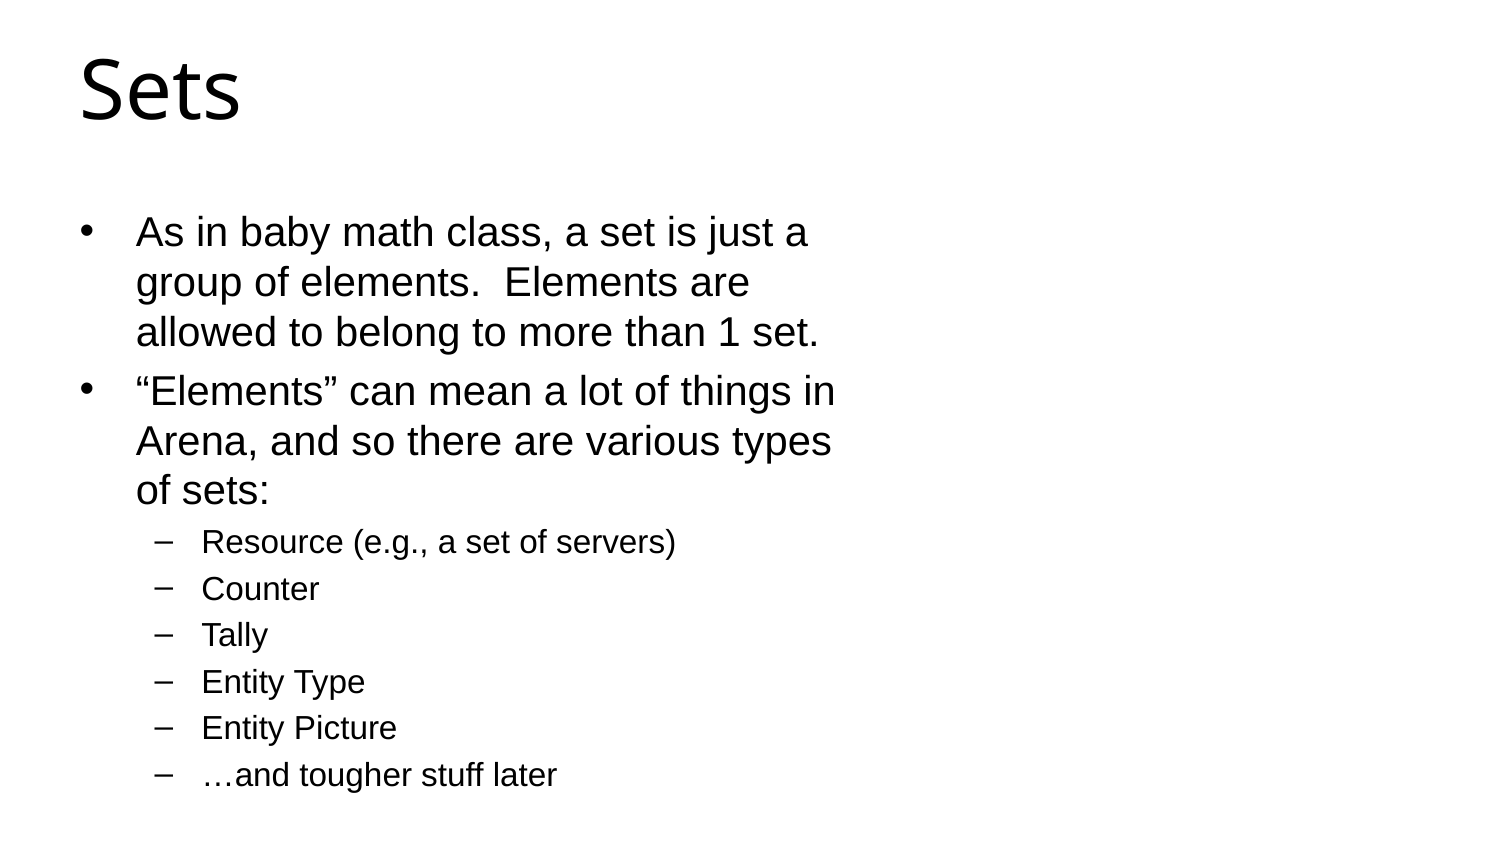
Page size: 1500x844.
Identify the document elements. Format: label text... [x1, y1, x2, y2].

list Sets [64, 28, 922, 146]
text_box As in baby math class, a set is just a group of elements. Elements are allowed to belong to more than 1 set. “Elements” can mean a lot of things in Arena, and so there are various types of sets: Resource (e.g., a set of servers) Counter Tally Entity Type Entity Picture …and tougher stuff later [64, 197, 875, 844]
